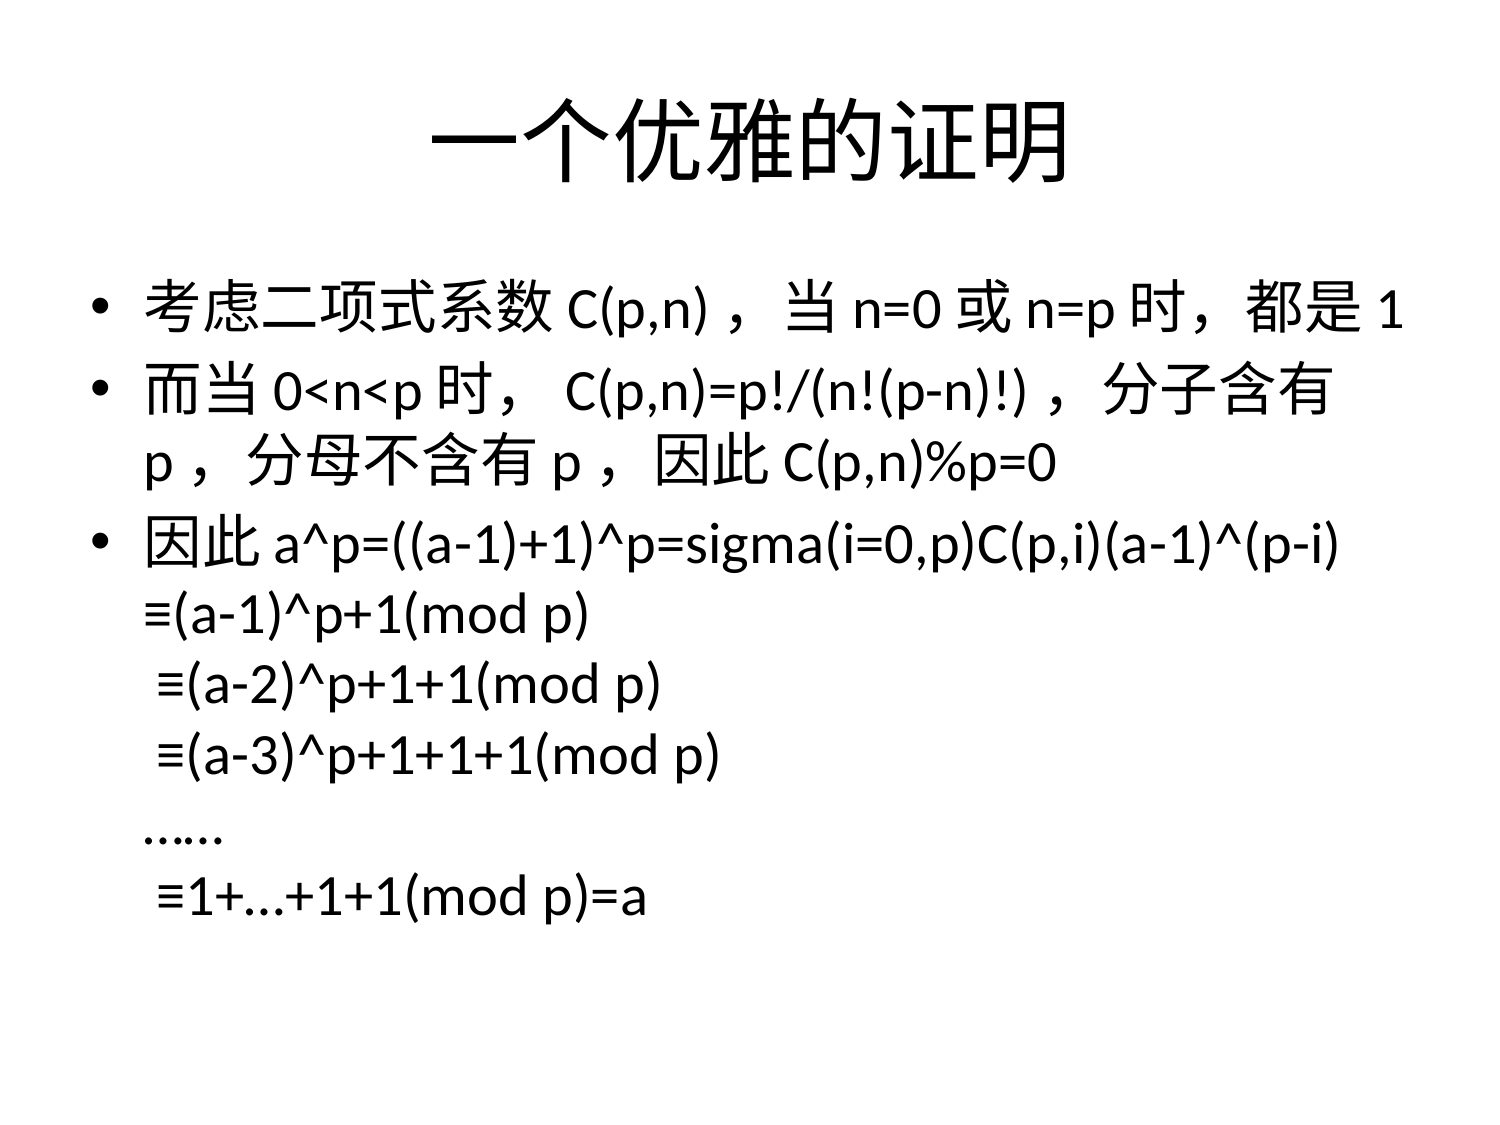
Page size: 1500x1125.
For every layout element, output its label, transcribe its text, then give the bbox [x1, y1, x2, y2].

list 考虑二项式系数C(p,n)，当n=0或n=p时，都是1 而当0<n<p时，C(p,n)=p!/(n!(p-n)!)，分子含有p，分母不含有p，因此C(p,n)%p=0 因此a^p=((a-1)+1)^p=sigma(i=0,p)C(p,i)(a-1)^(p-i) ≡(a-1)^p+1(mod p) ≡(a-2)^p+1+1(mod p) ≡(a-3)^p+1+1+1(mod p) …… ≡1+…+1+1(mod p)=a [75, 262, 1425, 1005]
title 一个优雅的证明 [75, 45, 1425, 233]
